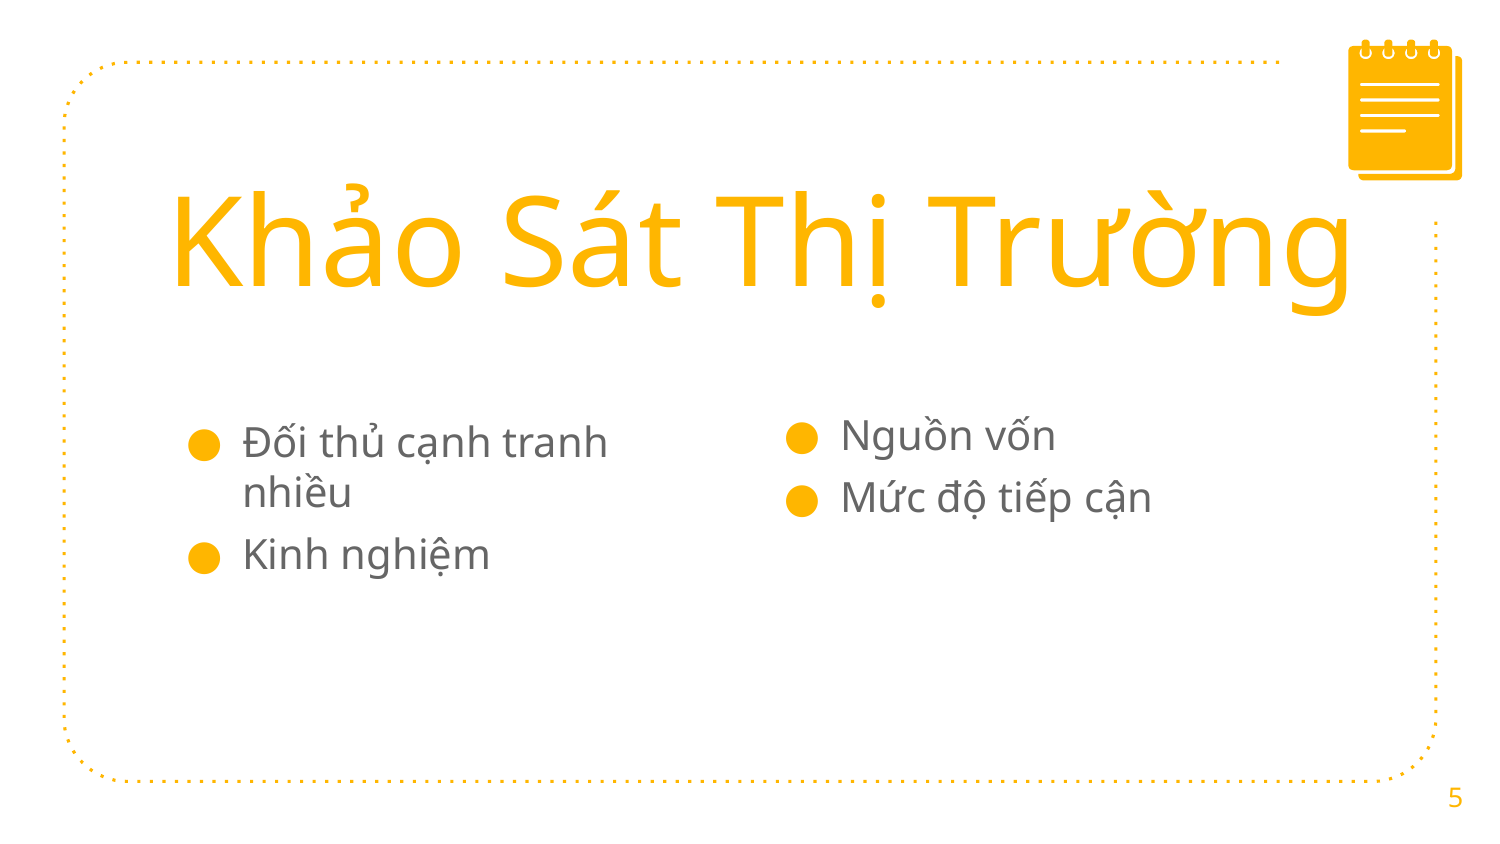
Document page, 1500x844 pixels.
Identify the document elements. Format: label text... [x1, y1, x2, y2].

list Nguồn vốn Mức độ tiếp cận [750, 393, 1319, 838]
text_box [1348, 39, 1463, 181]
title Khảo Sát Thị Trường [151, 146, 1412, 287]
slide_number 5 [1411, 753, 1500, 844]
text_box Đối thủ cạnh tranh nhiều Kinh nghiệm [152, 400, 721, 844]
